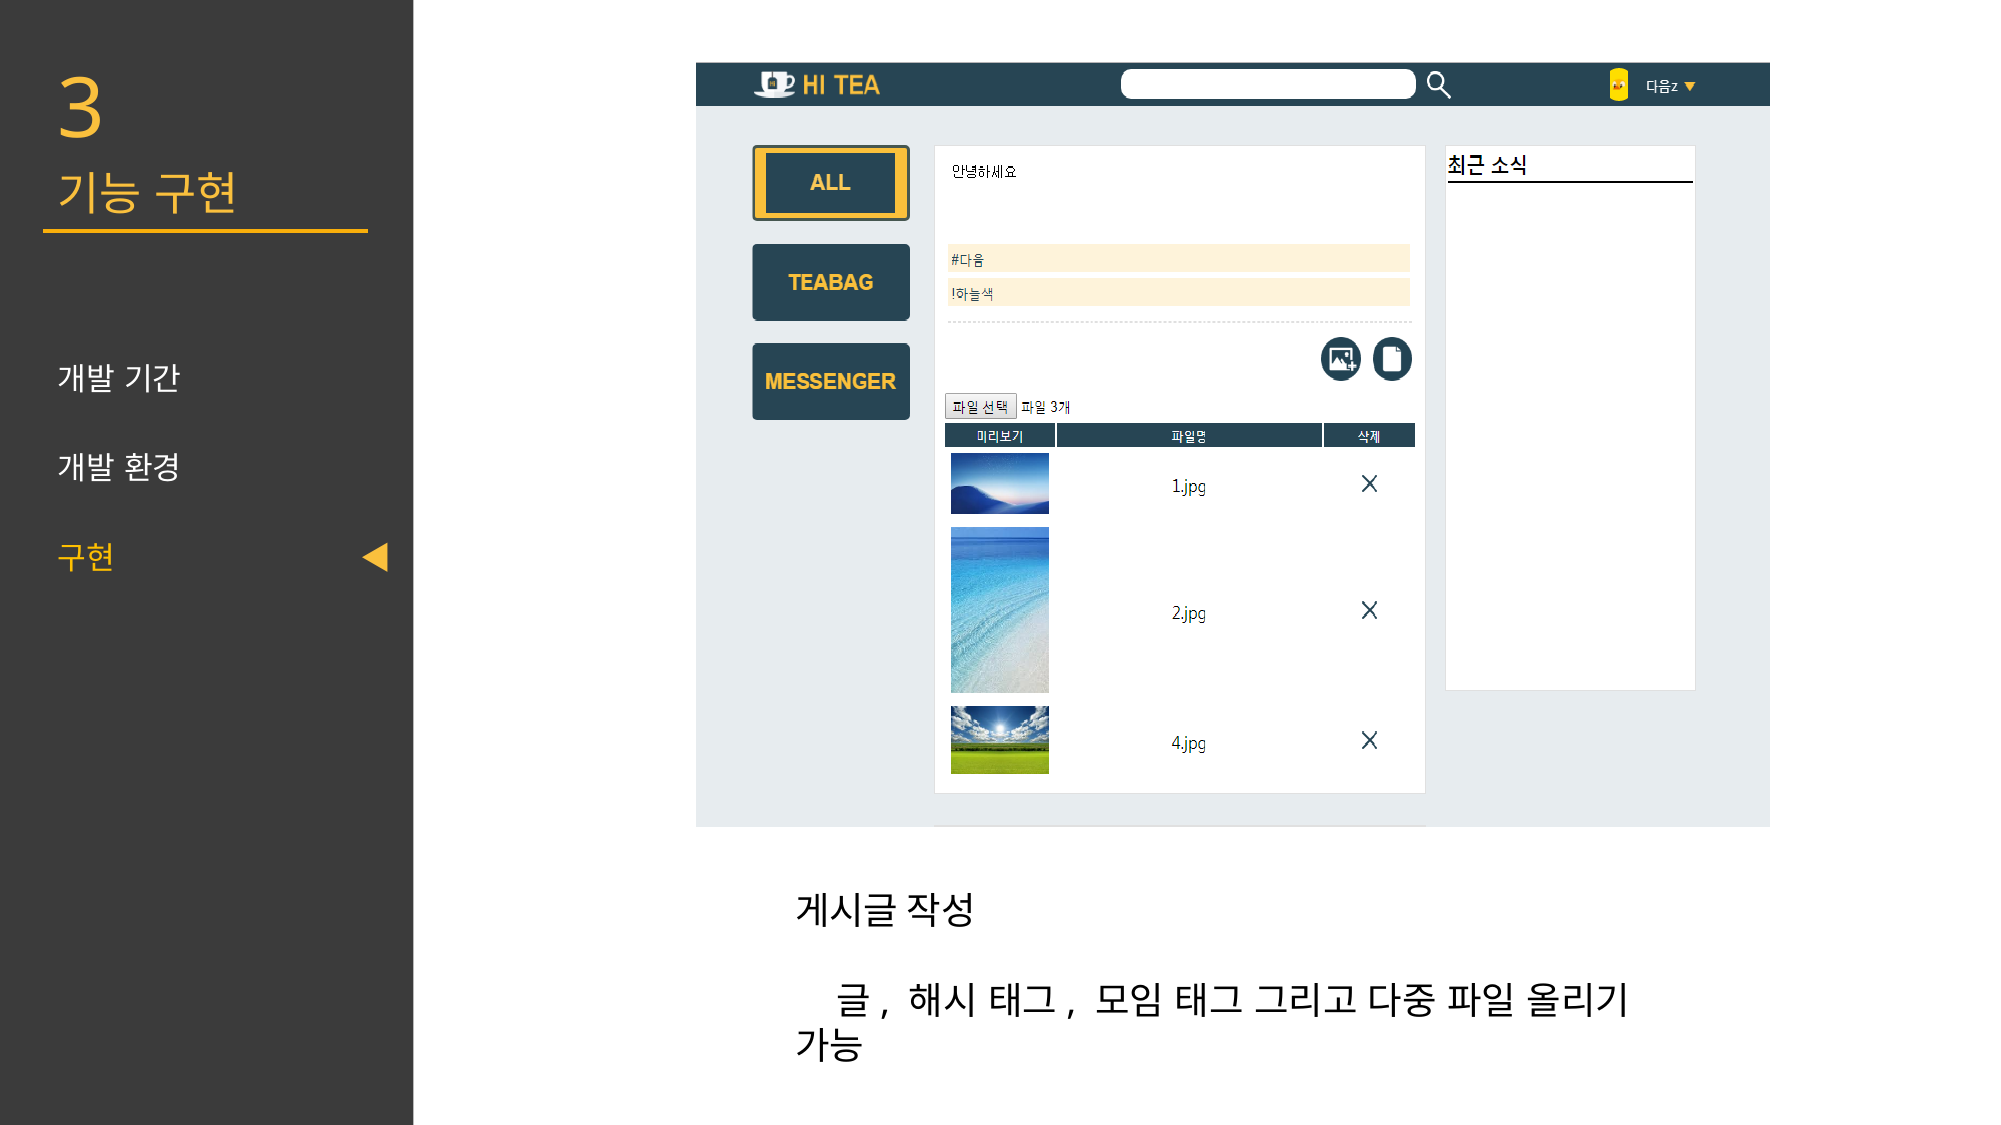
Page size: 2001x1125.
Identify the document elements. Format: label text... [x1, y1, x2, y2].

text_box 3 기능 구현 개발 기간 개발 환경 구현 ◀ [43, 26, 407, 644]
picture [696, 62, 1770, 827]
text_box [0, 0, 414, 1125]
text_box 게시글 작성 글, 해시 태그, 모임 태그 그리고 다중 파일 올리기 가능 [780, 879, 1684, 1030]
